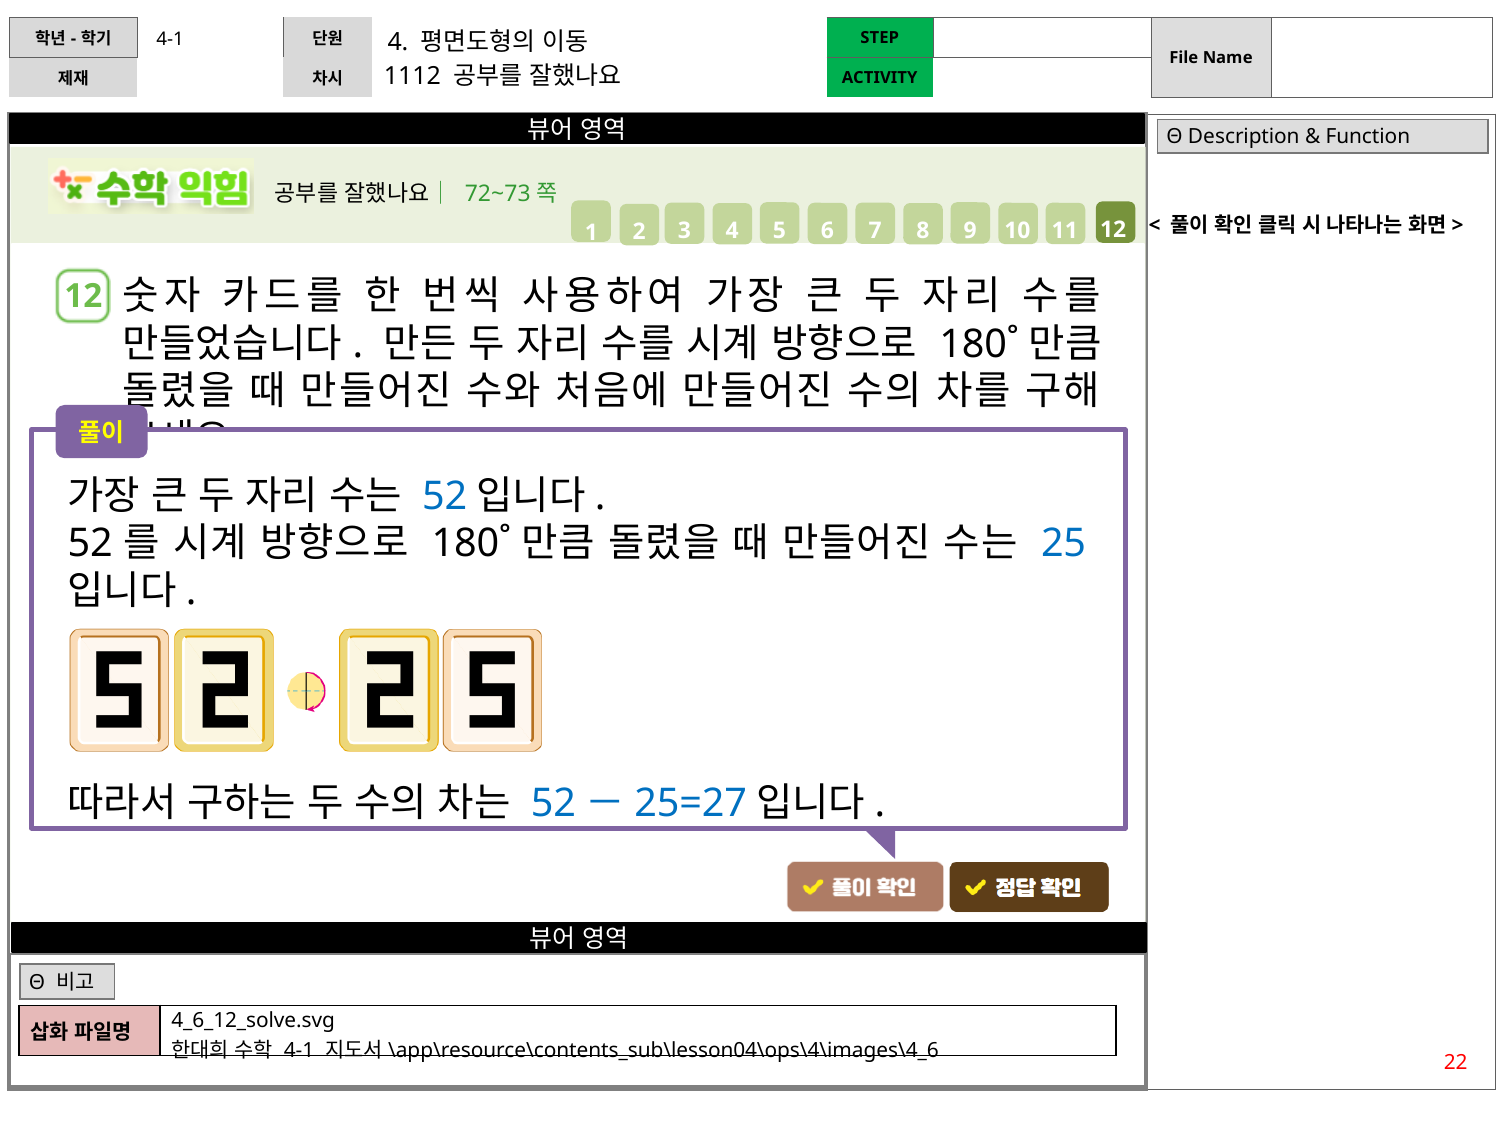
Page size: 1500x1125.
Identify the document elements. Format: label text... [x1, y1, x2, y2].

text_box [31, 404, 1126, 860]
text_box 5 [759, 194, 806, 250]
text_box 7 [853, 194, 904, 251]
text_box 공부를 잘했나요│ 72~73쪽 [259, 171, 808, 214]
text_box 11 [1036, 194, 1098, 251]
table_header 삽화 파일명 [20, 1006, 159, 1055]
text_box 10 [989, 194, 1036, 251]
picture [64, 623, 547, 758]
table_header Θ Description & Function [1158, 120, 1487, 152]
picture [948, 860, 1111, 913]
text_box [48, 265, 119, 327]
text_box 4-1 [141, 18, 284, 55]
text_box 1112 공부를 잘했나요 [369, 52, 787, 98]
text_box < 풀이 확인 클릭 시 나타나는 화면> [1133, 173, 1500, 307]
text_box 숫자 카드를 한 번씩 사용하여 가장 큰 두 자리 수를 만들었습니다. 만든 두 자리 수를 시계 방향으로 180˚만큼 돌렸을 때 만들어진 수와 처음에 만들어진 수의 차를 구해 보세요. [107, 263, 1117, 403]
text_box 3 [663, 194, 713, 251]
text_box 4 [713, 194, 759, 251]
text_box 1 [569, 196, 617, 253]
text_box 4. 평면도형의 이동 [372, 18, 828, 43]
text_box 6 [806, 194, 848, 251]
picture [48, 158, 254, 214]
text_box 9 [949, 194, 997, 250]
text_box 8 [904, 194, 949, 251]
text_box 12 [1085, 193, 1146, 249]
text_box 2 [617, 195, 665, 252]
picture [784, 860, 944, 913]
table_header 4_6_12_solve.svg 한대희 수학 4-1 지도서\app\resource\contents_sub\lesson04\ops\4\images\4_6 [161, 1006, 1115, 1055]
